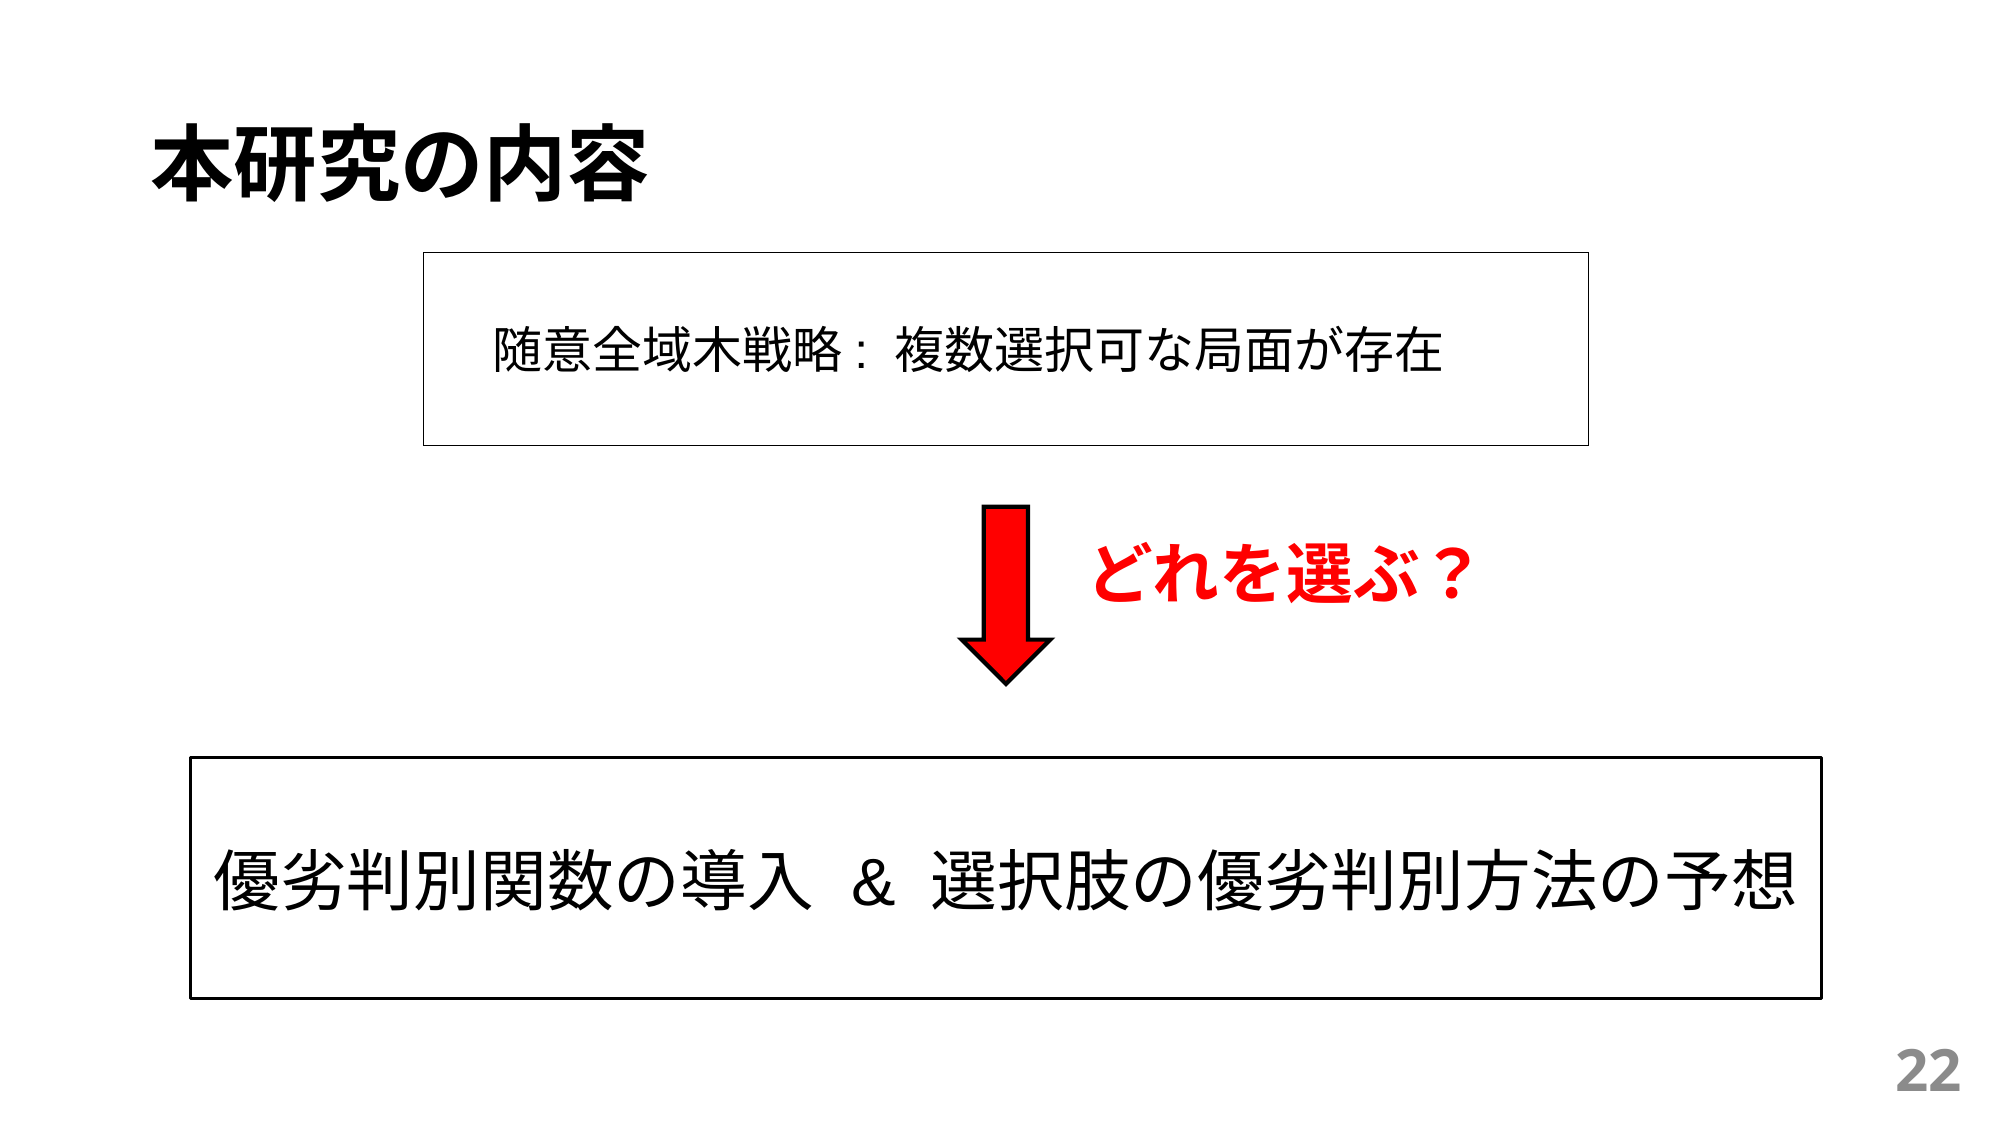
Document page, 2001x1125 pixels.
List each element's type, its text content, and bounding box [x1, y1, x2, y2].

title 本研究の内容 [135, 59, 1861, 277]
text_box どれを選ぶ？ [1071, 524, 1804, 620]
slide_number 22 [1527, 1042, 1977, 1103]
text_box [956, 504, 1056, 687]
text_box 優劣判別関数の導入 & 選択肢の優劣判別方法の予想 [190, 757, 1822, 999]
list 随意全域木戦略: 複数選択可な局面が存在 [423, 252, 1589, 446]
